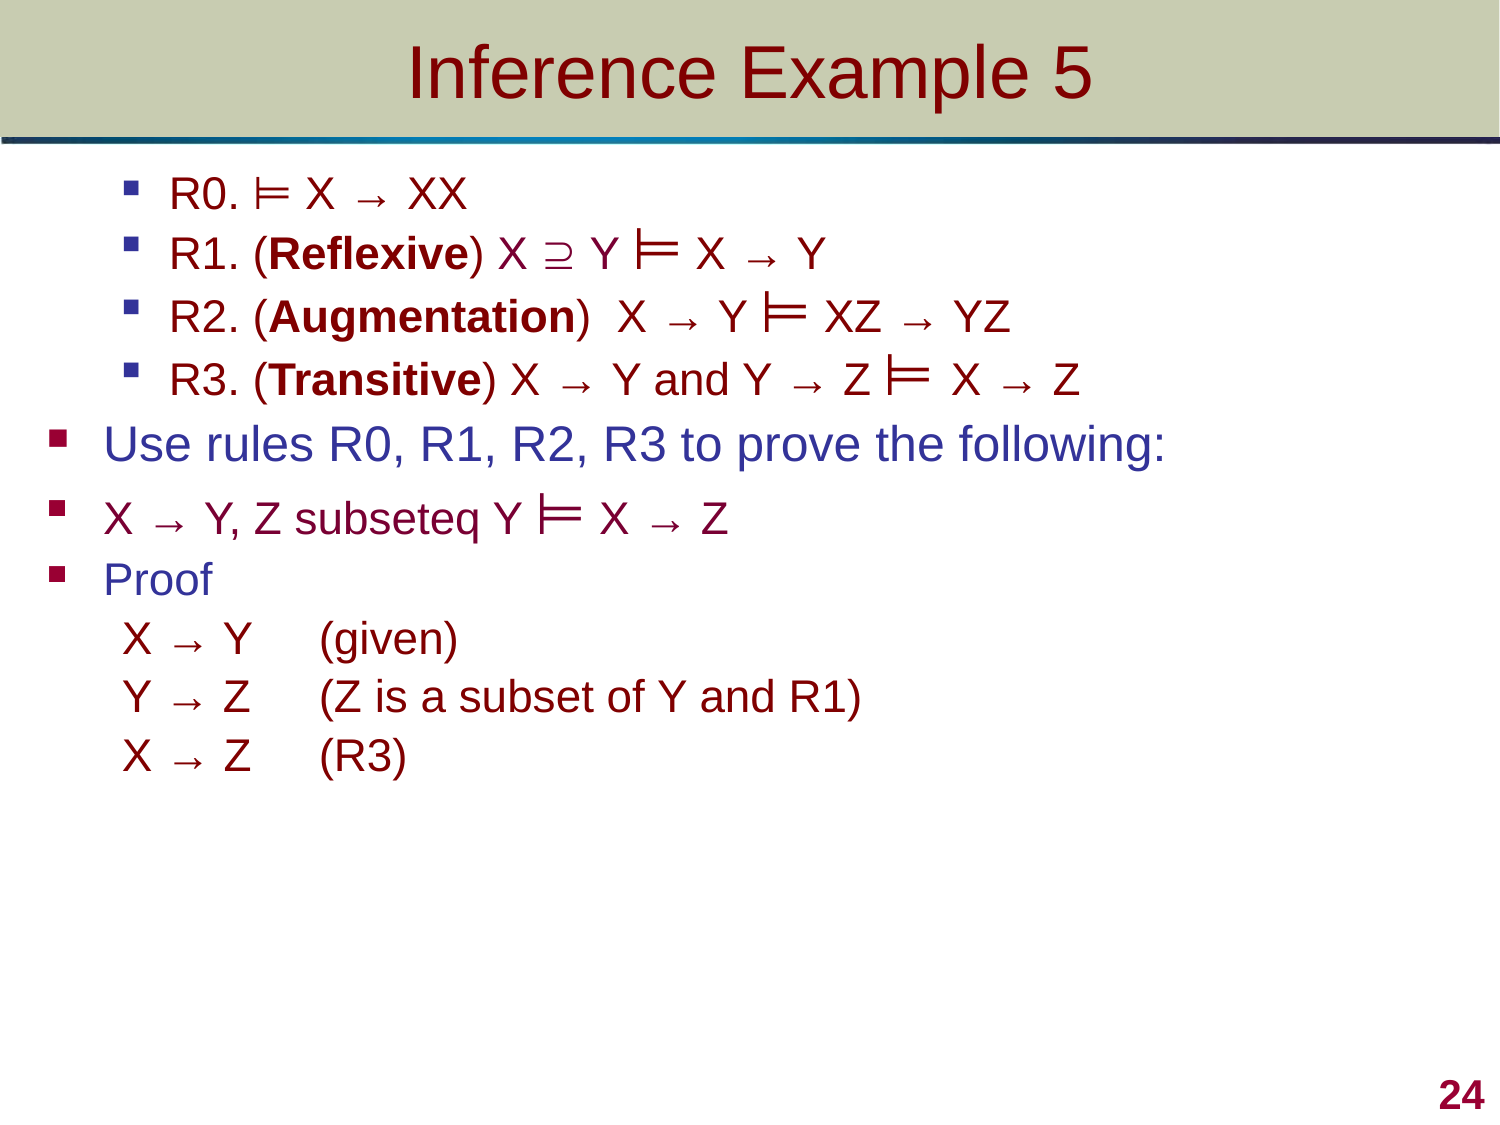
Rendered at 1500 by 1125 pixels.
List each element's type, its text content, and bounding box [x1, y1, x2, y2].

slide_number 24 [1187, 1049, 1500, 1125]
picture [0, 138, 1500, 145]
title Inference Example 5 [0, 0, 1500, 138]
list R0. ⊨ X → XX R1. (Reflexive) X  Y ⊨ X → Y R2. (Augmentation) X → Y ⊨ XZ → YZ R3. (Transitive) X → Y and Y → Z ⊨ X → Z Use rules R0, R1, R2, R3 to prove the following: X → Y, Z subseteq Y ⊨ X → Z Proof X → Y (given) Y → Z (Z is a subset of Y and R1) X → Z (R3) [31, 162, 1468, 1100]
